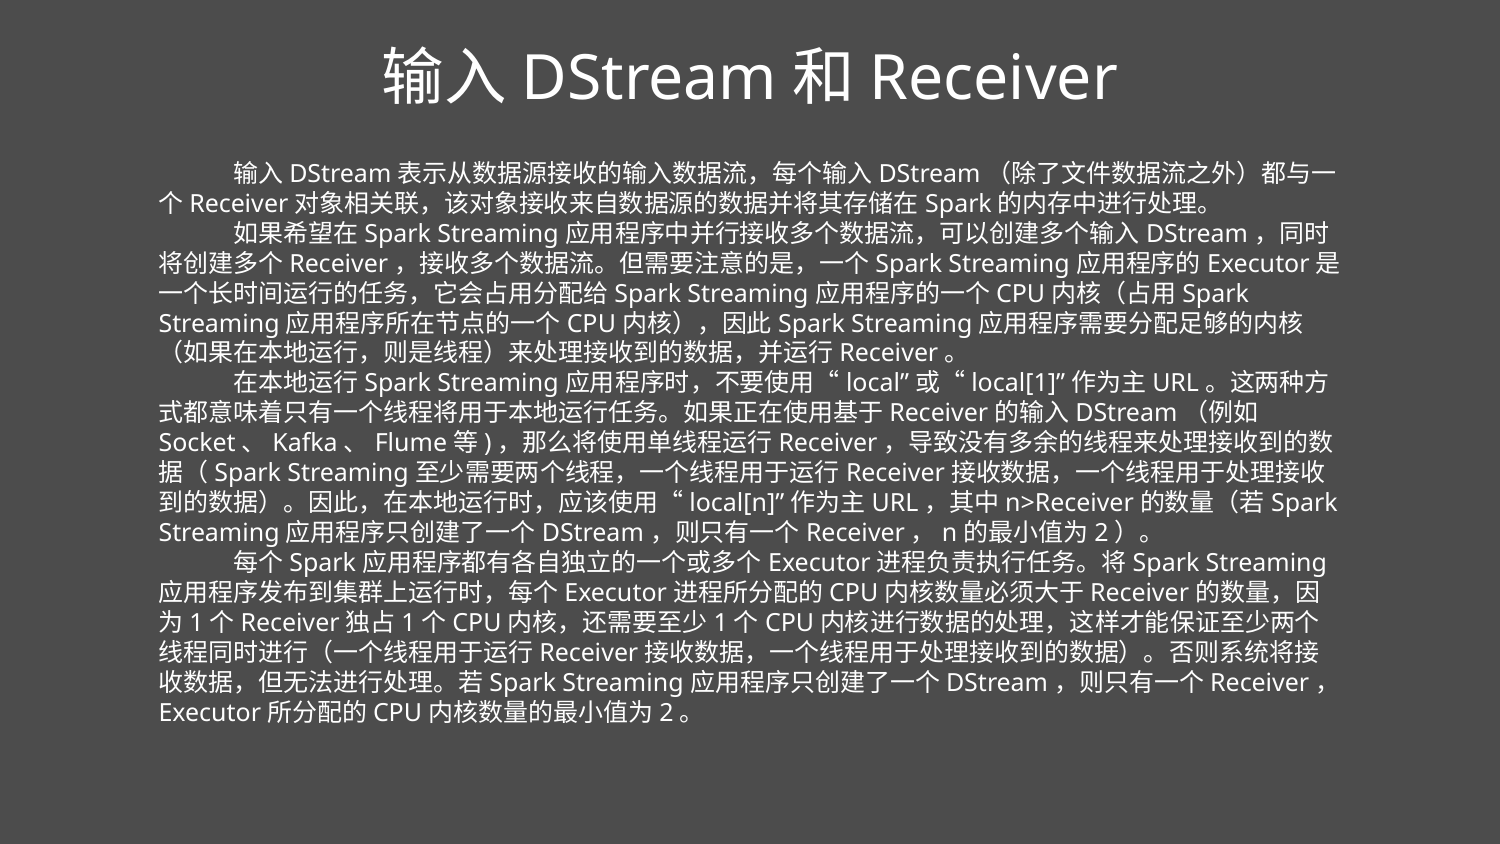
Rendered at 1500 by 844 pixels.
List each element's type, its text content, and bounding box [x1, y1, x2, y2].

text_box 输入DStream表示从数据源接收的输入数据流，每个输入DStream（除了文件数据流之外）都与一个Receiver对象相关联，该对象接收来自数据源的数据并将其存储在Spark的内存中进行处理。 如果希望在Spark Streaming应用程序中并行接收多个数据流，可以创建多个输入DStream，同时将创建多个Receiver，接收多个数据流。但需要注意的是，一个Spark Streaming应用程序的Executor是一个长时间运行的任务，它会占用分配给Spark Streaming应用程序的一个CPU内核（占用Spark Streaming应用程序所在节点的一个CPU内核），因此Spark Streaming应用程序需要分配足够的内核（如果在本地运行，则是线程）来处理接收到的数据，并运行Receiver。 在本地运行Spark Streaming应用程序时，不要使用“local”或“local[1]”作为主URL。这两种方式都意味着只有一个线程将用于本地运行任务。如果正在使用基于Receiver的输入DStream（例如Socket、Kafka、Flume等)，那么将使用单线程运行Receiver，导致没有多余的线程来处理接收到的数据（Spark Streaming至少需要两个线程，一个线程用于运行Receiver接收数据，一个线程用于处理接收到的数据）。因此，在本地运行时，应该使用“local[n]”作为主URL，其中n>Receiver的数量（若Spark Streaming应用程序只创建了一个DStream，则只有一个Receiver，n的最小值为2）。 每个Spark应用程序都有各自独立的一个或多个Executor进程负责执行任务。将Spark Streaming应用程序发布到集群上运行时，每个Executor进程所分配的CPU内核数量必须大于Receiver的数量，因为1个Receiver独占1个CPU内核，还需要至少1个CPU内核进行数据的处理，这样才能保证至少两个线程同时进行（一个线程用于运行Receiver接收数据，一个线程用于处理接收到的数据）。否则系统将接收数据，但无法进行处理。若Spark Streaming应用程序只创建了一个DStream，则只有一个Receiver，Executor所分配的CPU内核数量的最小值为2。 [143, 149, 1357, 844]
text_box 输入DStream和Receiver [0, 1, 1500, 151]
